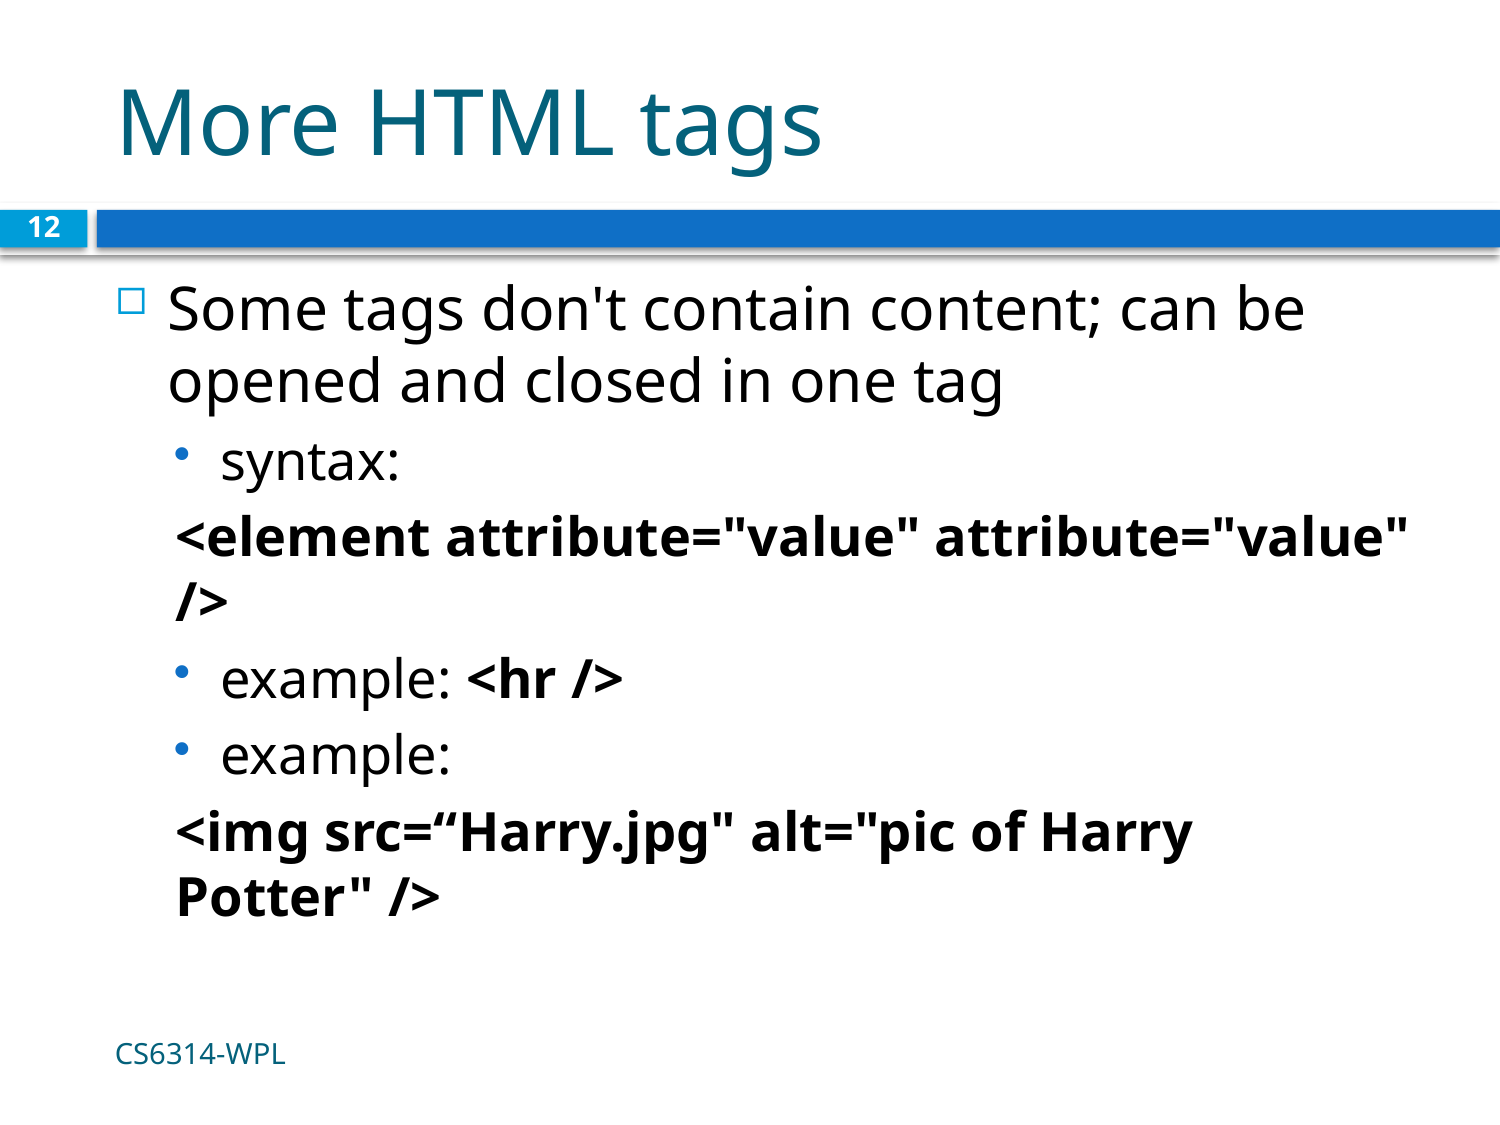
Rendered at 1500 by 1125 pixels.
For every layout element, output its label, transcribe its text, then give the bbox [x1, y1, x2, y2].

list Some tags don't contain content; can be opened and closed in one tag syntax: <element attribute="value" attribute="value" /> example: <hr /> example: <img src=“Harry.jpg" alt="pic of Harry Potter" /> [100, 262, 1439, 1001]
footer CS6314-WPL [99, 1025, 990, 1085]
title More HTML tags [100, 37, 1439, 201]
slide_number 12 [0, 208, 88, 249]
